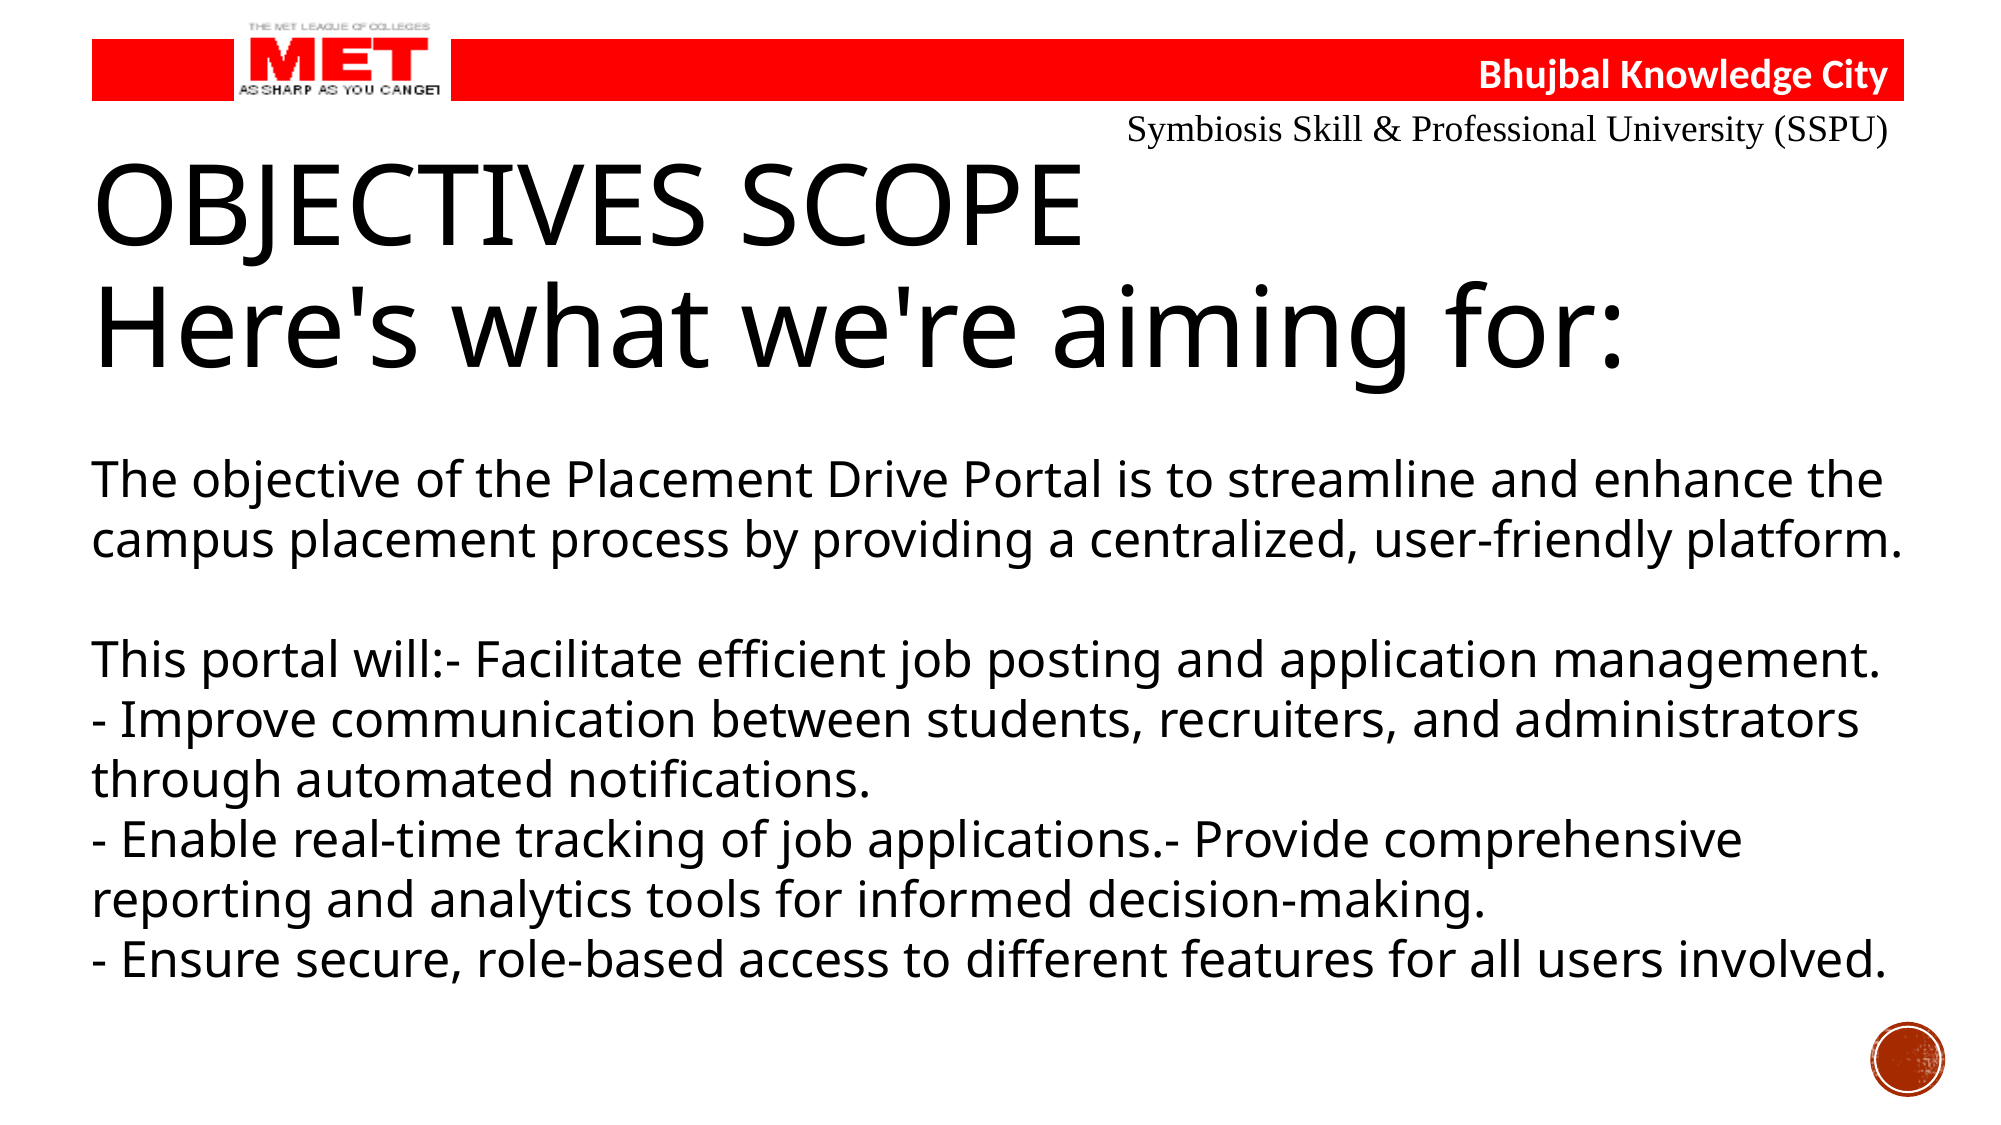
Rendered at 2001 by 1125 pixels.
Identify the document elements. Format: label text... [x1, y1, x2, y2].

text_box The objective of the Placement Drive Portal is to streamline and enhance the campus placement process by providing a centralized, user-friendly platform. This portal will:- Facilitate efficient job posting and application management. - Improve communication between students, recruiters, and administrators through automated notifications. - Enable real-time tracking of job applications.- Provide comprehensive reporting and analytics tools for informed decision-making. - Ensure secure, role-based access to different features for all users involved. [76, 439, 1924, 1040]
title Objectives Scope Here's what we're aiming for: [76, 137, 1727, 402]
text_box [93, 15, 1905, 198]
